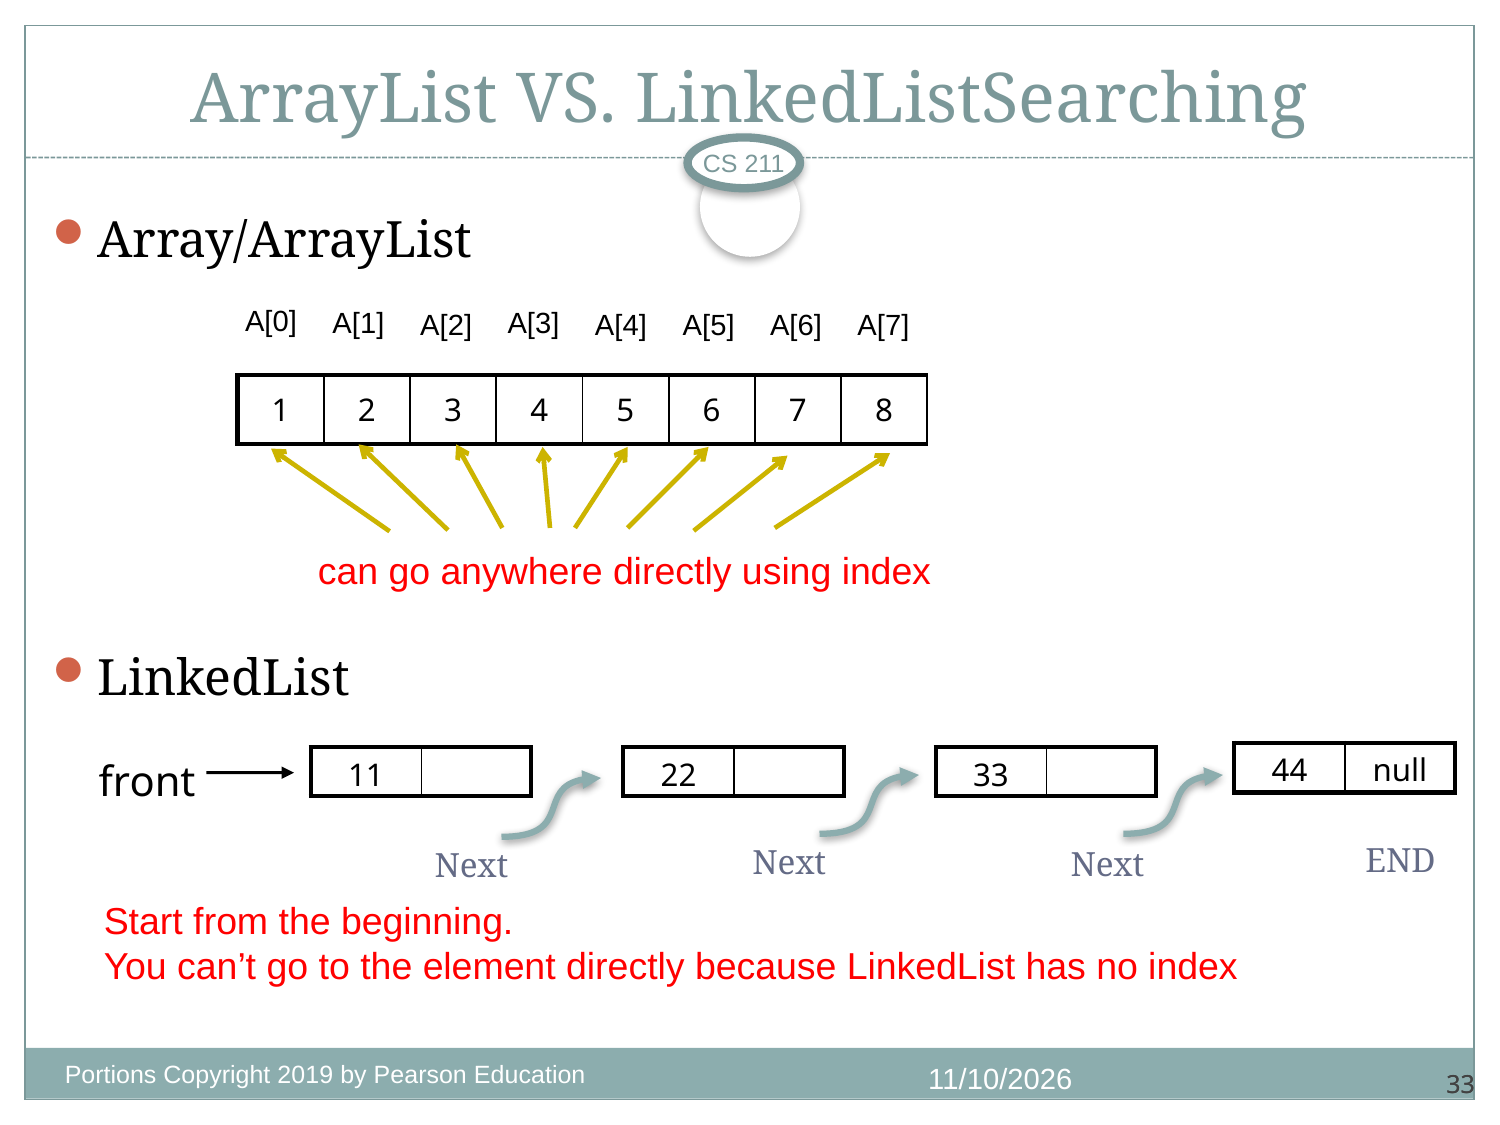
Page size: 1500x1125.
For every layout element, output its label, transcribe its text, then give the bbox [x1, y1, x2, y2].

table_header 8 [842, 377, 926, 442]
table_header 6 [670, 377, 754, 441]
text_box [206, 766, 294, 779]
footer Portions Copyright 2019 by Pearson Education [50, 1051, 663, 1112]
table_header 22 [625, 749, 733, 794]
table_header 2 [325, 377, 409, 441]
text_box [819, 774, 920, 834]
table_header [422, 749, 529, 794]
text_box LinkedList [37, 637, 1463, 732]
slide_number CS 211 [675, 137, 813, 188]
list Array/ArrayList [37, 200, 1463, 295]
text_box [501, 777, 602, 837]
text_box END [1350, 831, 1451, 887]
table_header 4 [497, 377, 582, 441]
table_header 3 [411, 377, 495, 441]
text_box A[3] [492, 297, 575, 347]
table_header 5 [583, 377, 668, 441]
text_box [270, 444, 891, 532]
table_header 11 [313, 749, 421, 794]
text_box Start from the beginning. You can’t go to the element directly because LinkedList has no index [89, 889, 1299, 995]
text_box A[0] [230, 295, 312, 345]
text_box A[5] [667, 298, 750, 349]
text_box Next [1055, 835, 1160, 889]
text_box A[2] [405, 299, 488, 349]
text_box A[7] [842, 298, 925, 349]
table_header [735, 749, 842, 794]
title ArrayList VS. LinkedListSearching [49, 37, 1450, 144]
table_header null [1346, 745, 1453, 790]
text_box A[1] [317, 297, 400, 347]
text_box Next [737, 833, 842, 889]
table_header 33 [938, 749, 1046, 794]
table_header [1047, 749, 1154, 794]
text_box A[4] [580, 298, 663, 349]
text_box front [83, 746, 211, 812]
text_box can go anywhere directly using index [303, 539, 963, 600]
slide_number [837, 1052, 1088, 1113]
table_header 1 [240, 377, 323, 442]
table_header 44 [1236, 745, 1344, 790]
text_box A[6] [755, 298, 837, 349]
table_header 7 [756, 377, 840, 441]
text_box Next [419, 836, 524, 889]
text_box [1123, 774, 1224, 834]
